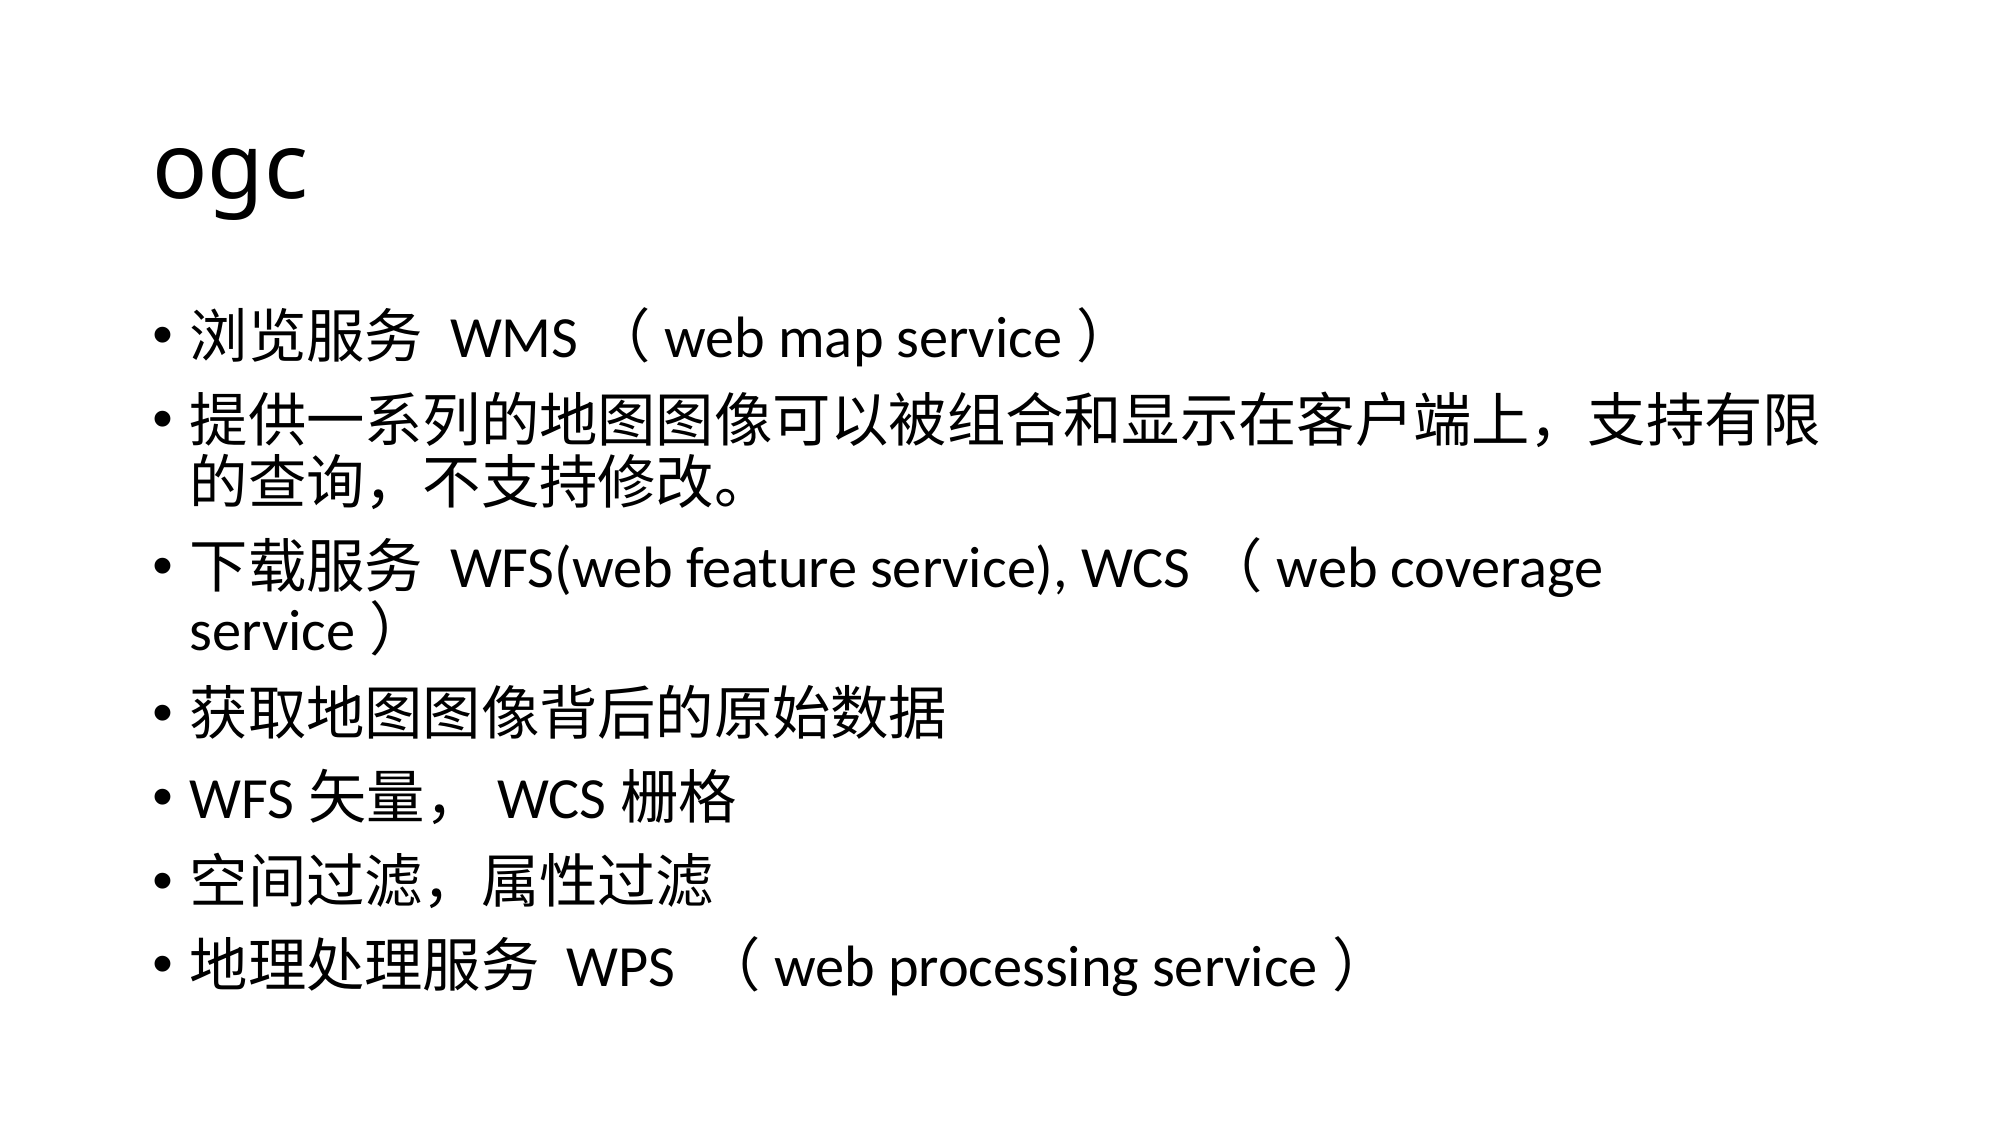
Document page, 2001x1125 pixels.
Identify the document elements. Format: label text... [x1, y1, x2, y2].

title ogc [137, 59, 1863, 278]
list 浏览服务 WMS（web map service） 提供一系列的地图图像可以被组合和显示在客户端上，支持有限的查询，不支持修改。 下载服务 WFS(web feature service), WCS（web coverage service） 获取地图图像背后的原始数据 WFS矢量，WCS栅格 空间过滤，属性过滤 地理处理服务 WPS （web processing service） [137, 299, 1863, 1014]
